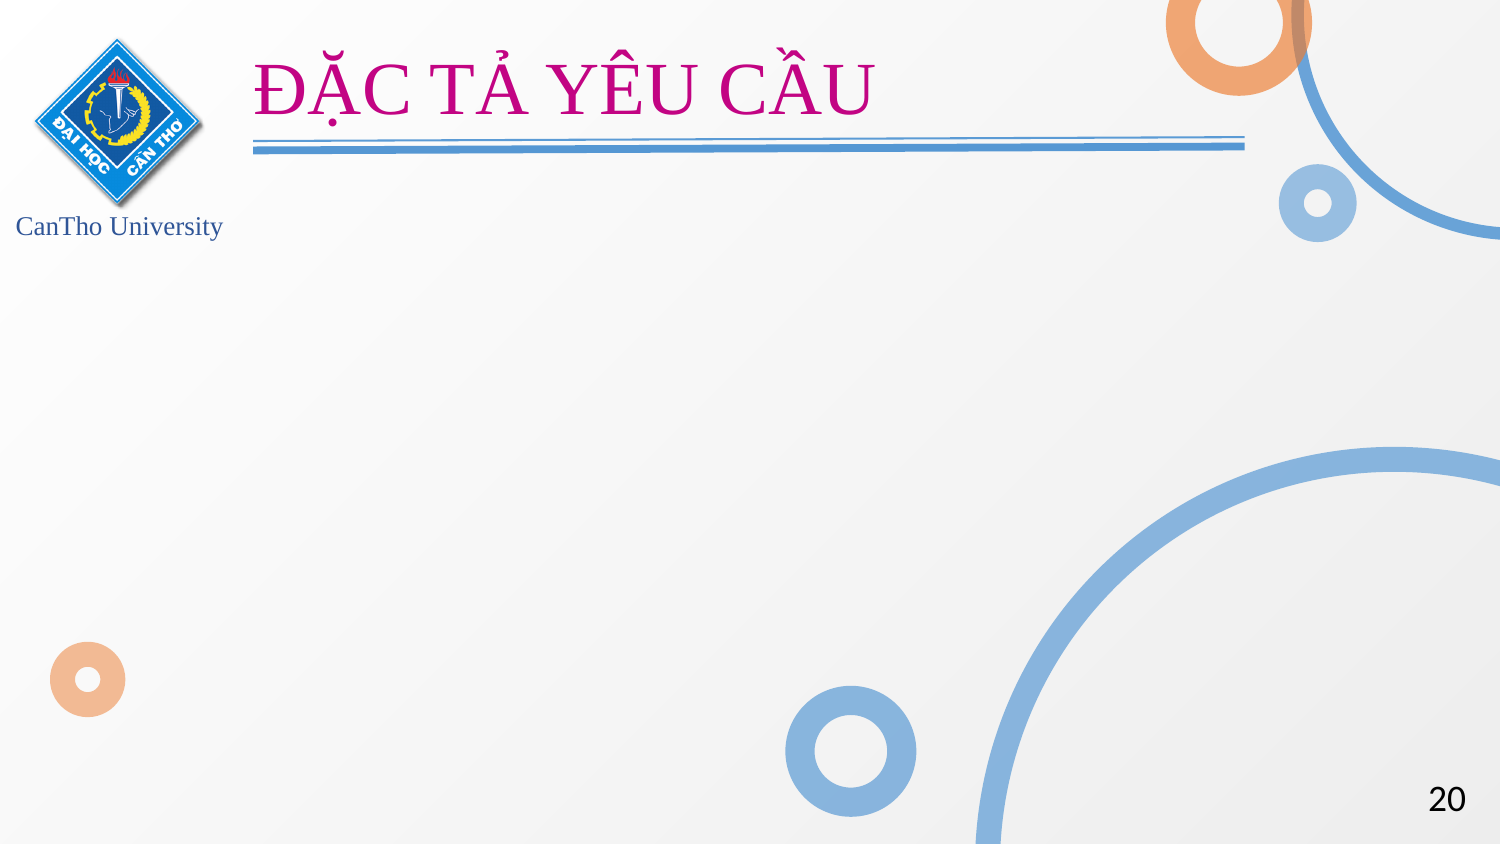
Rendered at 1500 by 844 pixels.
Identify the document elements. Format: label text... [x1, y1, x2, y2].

text_box 20 [1412, 766, 1500, 827]
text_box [253, 146, 1245, 151]
text_box CanTho University [0, 200, 282, 249]
picture [32, 36, 203, 207]
title ĐẶC TẢ YÊU CẦU [238, 31, 1350, 213]
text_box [253, 137, 1245, 141]
